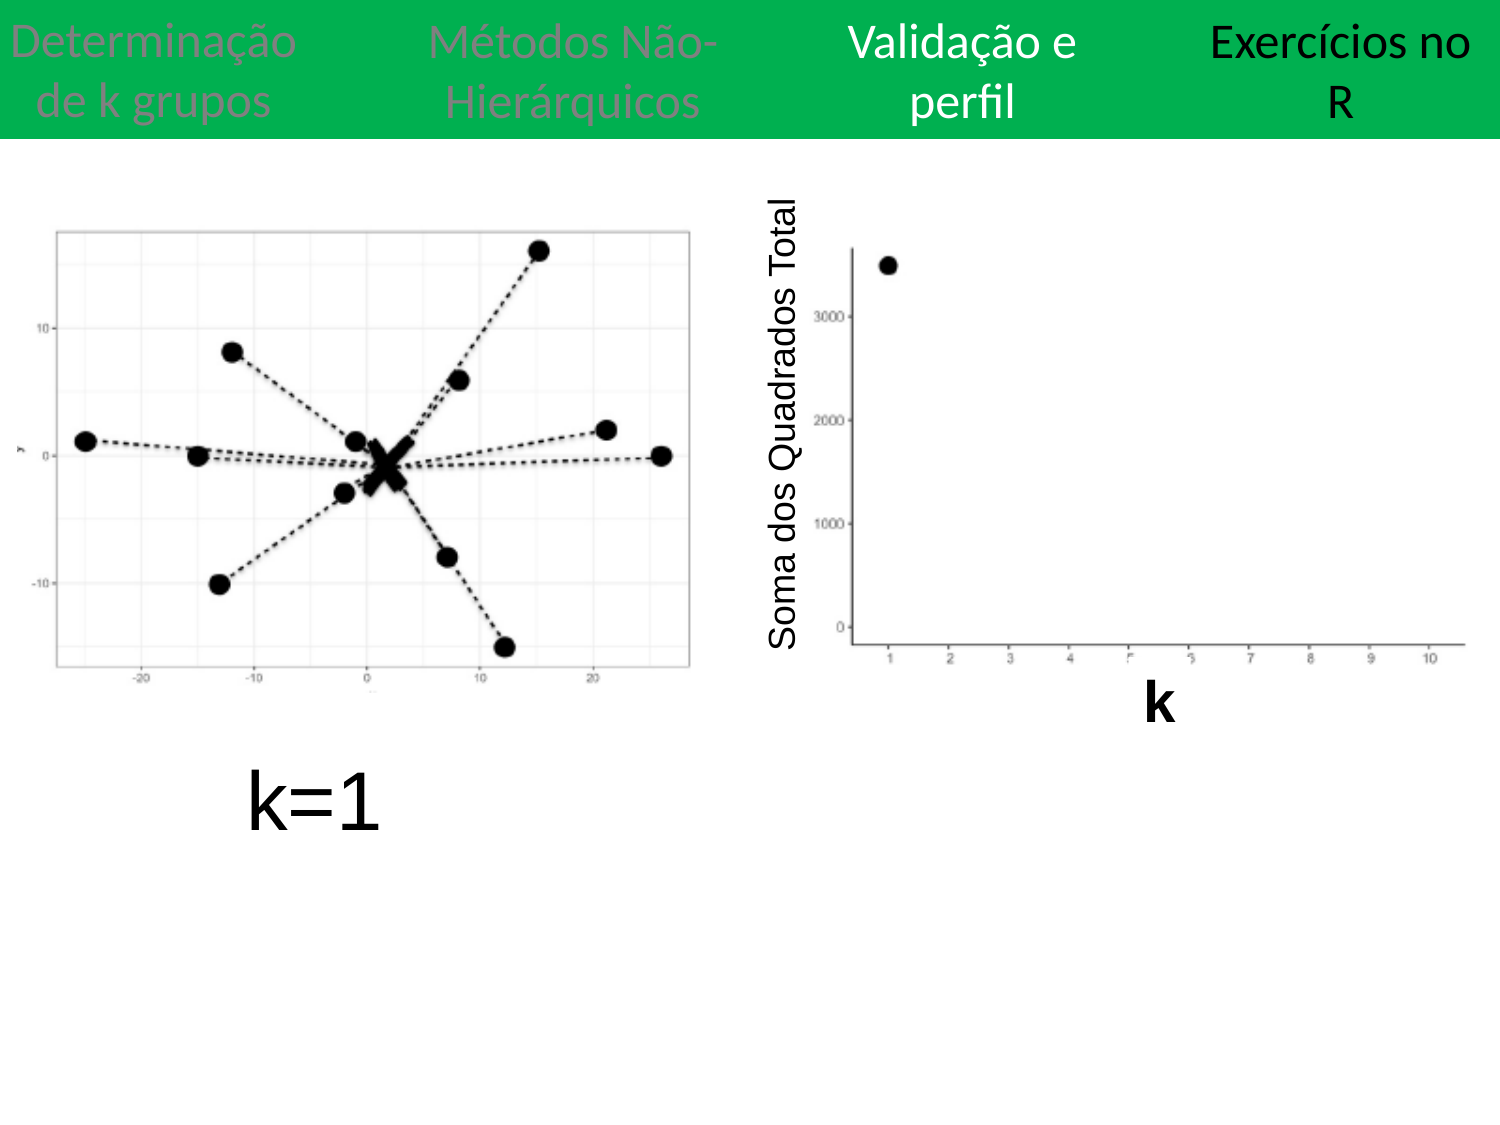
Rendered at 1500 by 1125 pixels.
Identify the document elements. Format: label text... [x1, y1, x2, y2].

text_box k=1 [231, 739, 398, 855]
text_box k [1128, 700, 1191, 742]
text_box [0, 0, 1500, 139]
text_box Determinação de k grupos [0, 0, 313, 135]
picture [17, 219, 1477, 693]
text_box Métodos Não-Hierárquicos [407, 0, 739, 136]
text_box Exercícios no R [1187, 0, 1495, 136]
text_box Soma dos Quadrados Total [749, 183, 810, 218]
text_box Validação e perfil [797, 0, 1128, 136]
